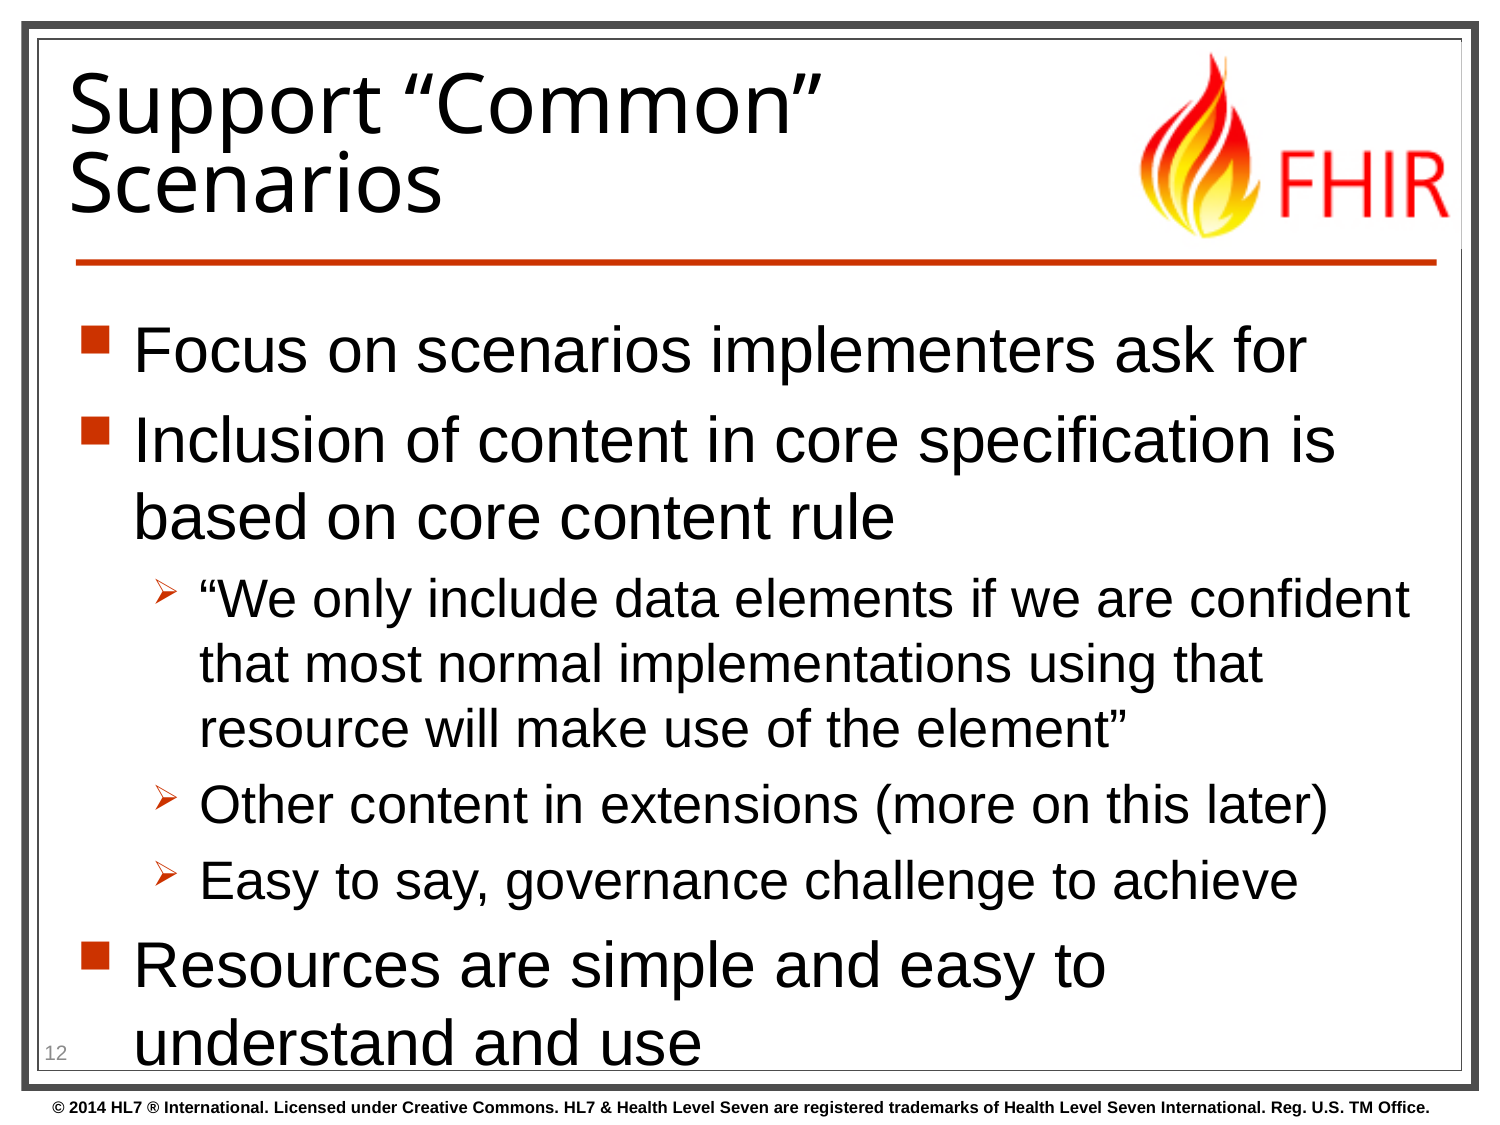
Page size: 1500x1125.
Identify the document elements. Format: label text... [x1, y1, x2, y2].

slide_number 12 [29, 1034, 148, 1071]
title Support “Common” Scenarios [53, 54, 1128, 244]
picture [1128, 42, 1462, 249]
list Focus on scenarios implementers ask for Inclusion of content in core specification is based on core content rule “We only include data elements if we are confident that most normal implementations using that resource will make use of the element” Other content in extensions (more on this later) Easy to say, governance challenge to achieve Resources are simple and easy to understand and use [62, 299, 1438, 1035]
